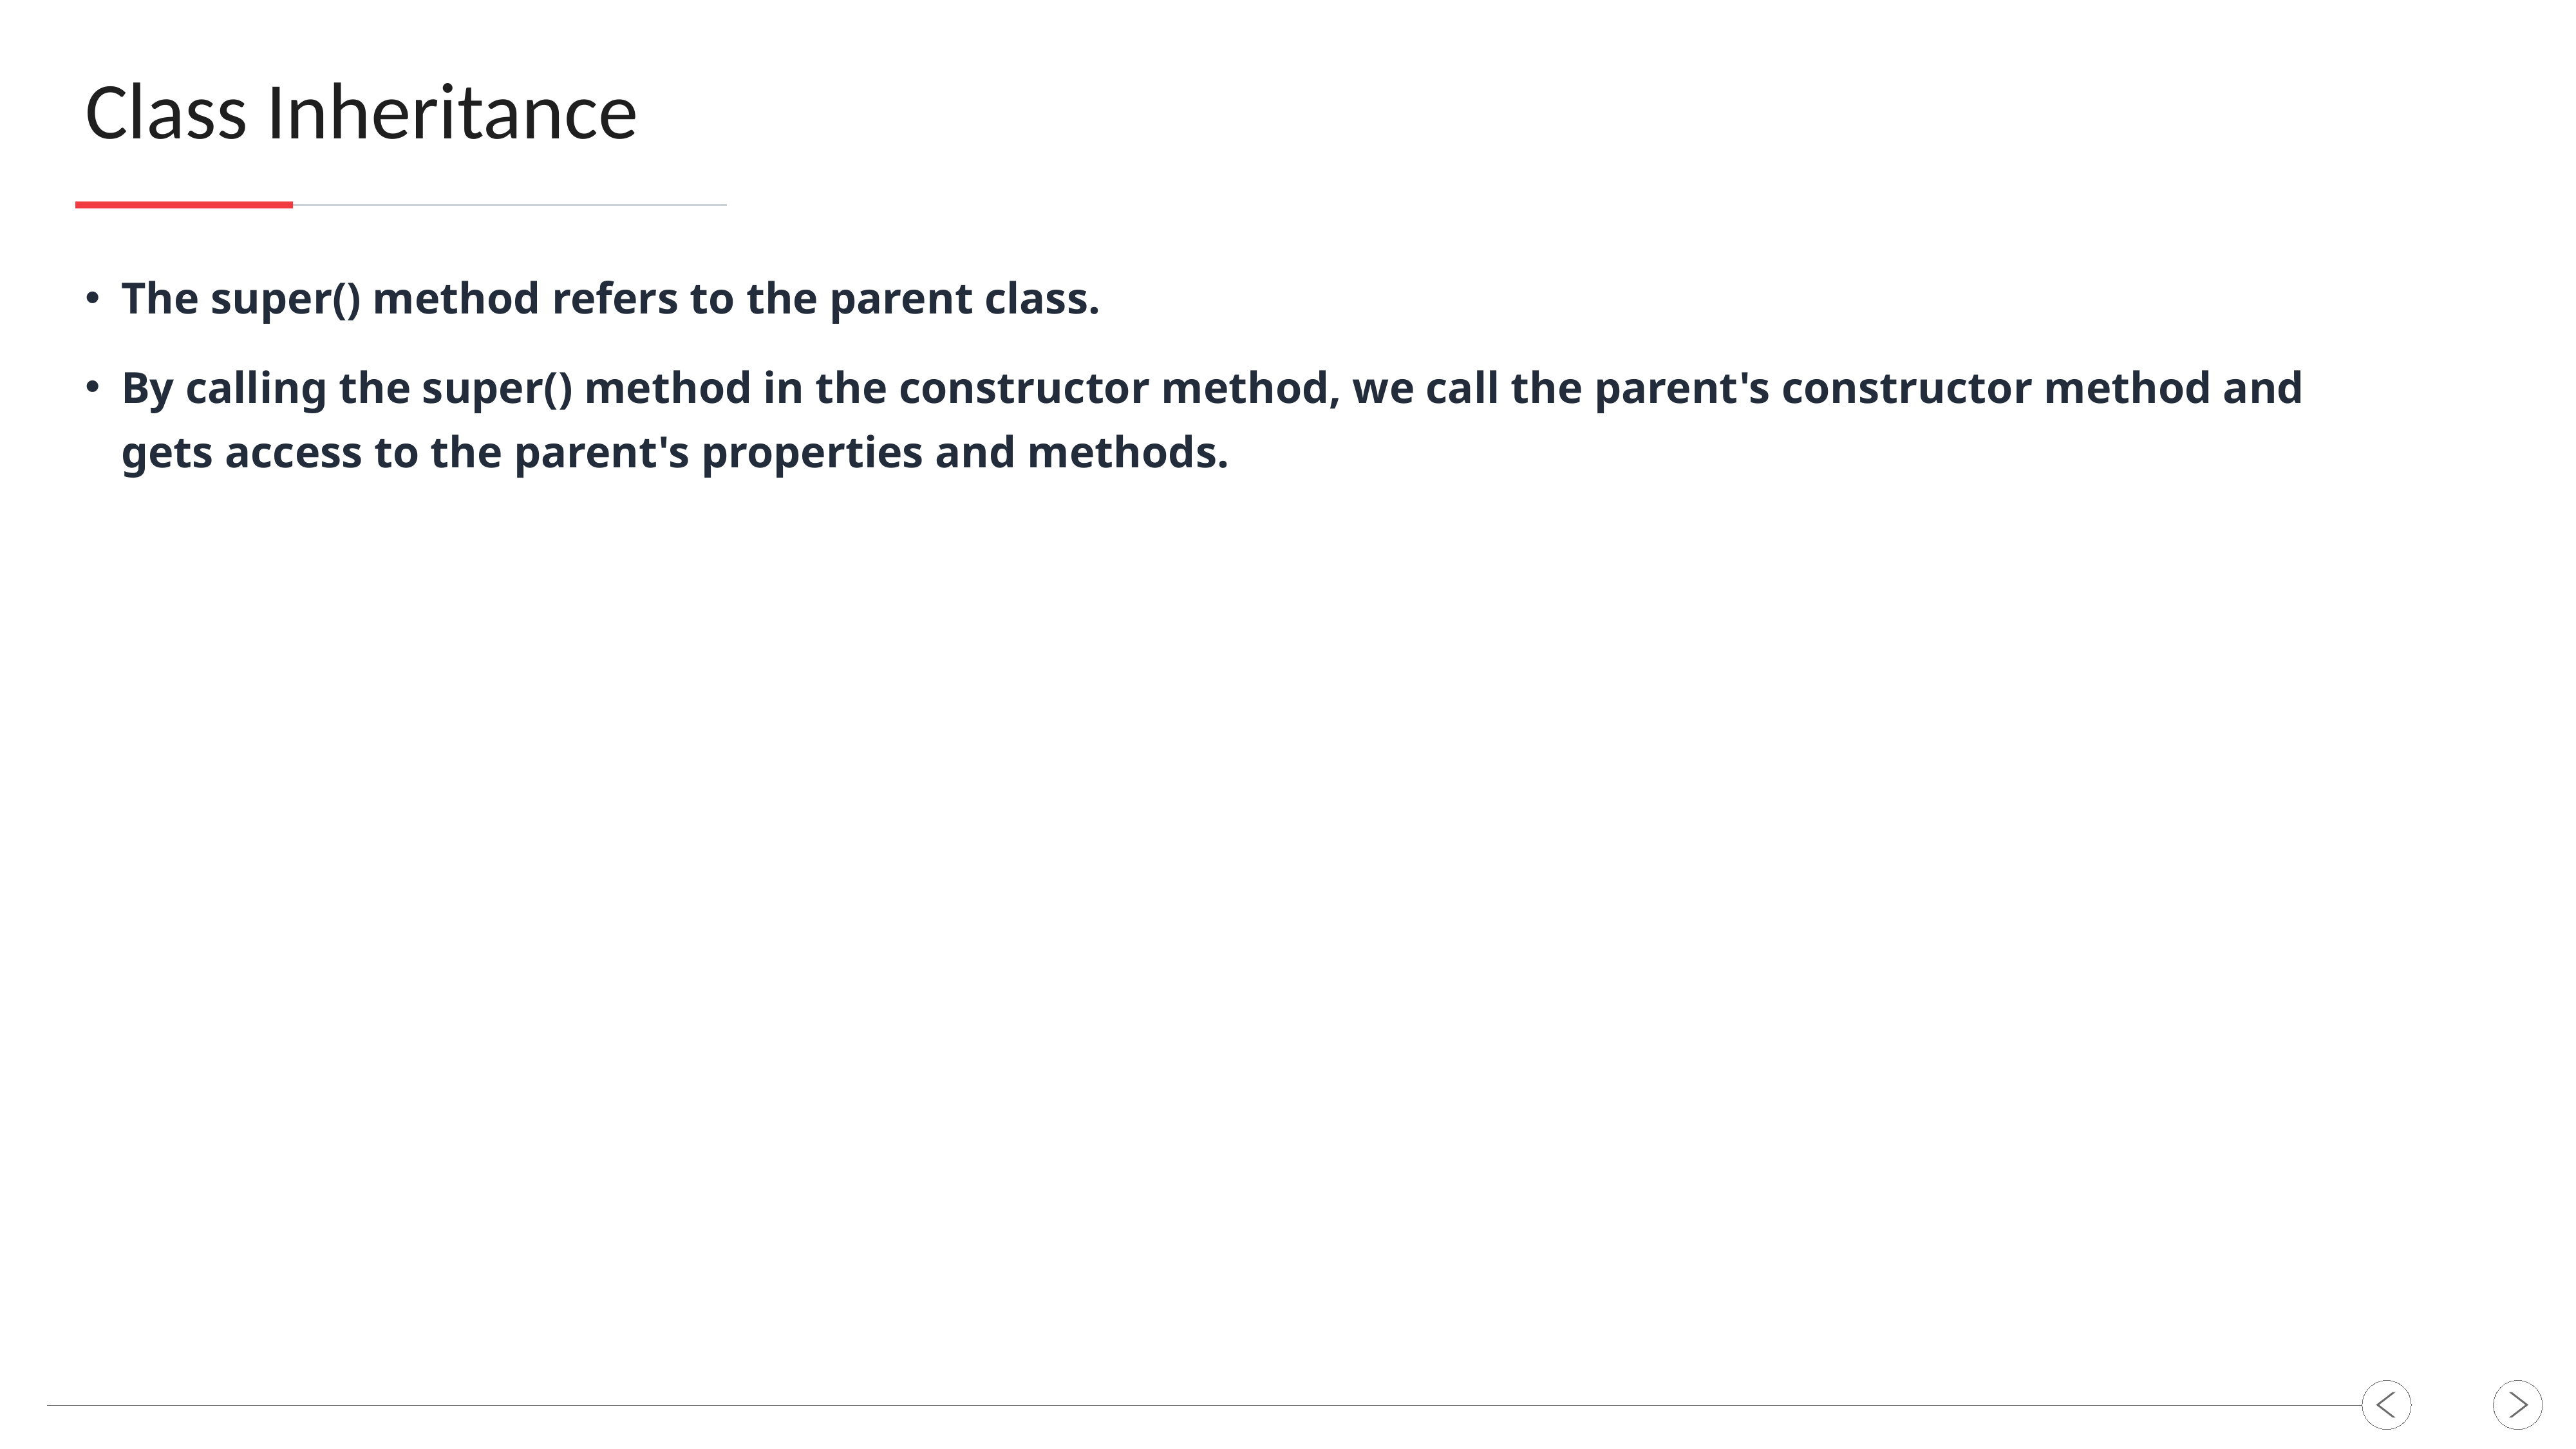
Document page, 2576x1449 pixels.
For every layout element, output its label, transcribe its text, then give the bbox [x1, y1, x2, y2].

list The super() method refers to the parent class. By calling the super() method in the constructor method, we call the parent's constructor method and gets access to the parent's properties and methods. [75, 253, 2329, 1304]
list Class Inheritance [75, 56, 2496, 157]
